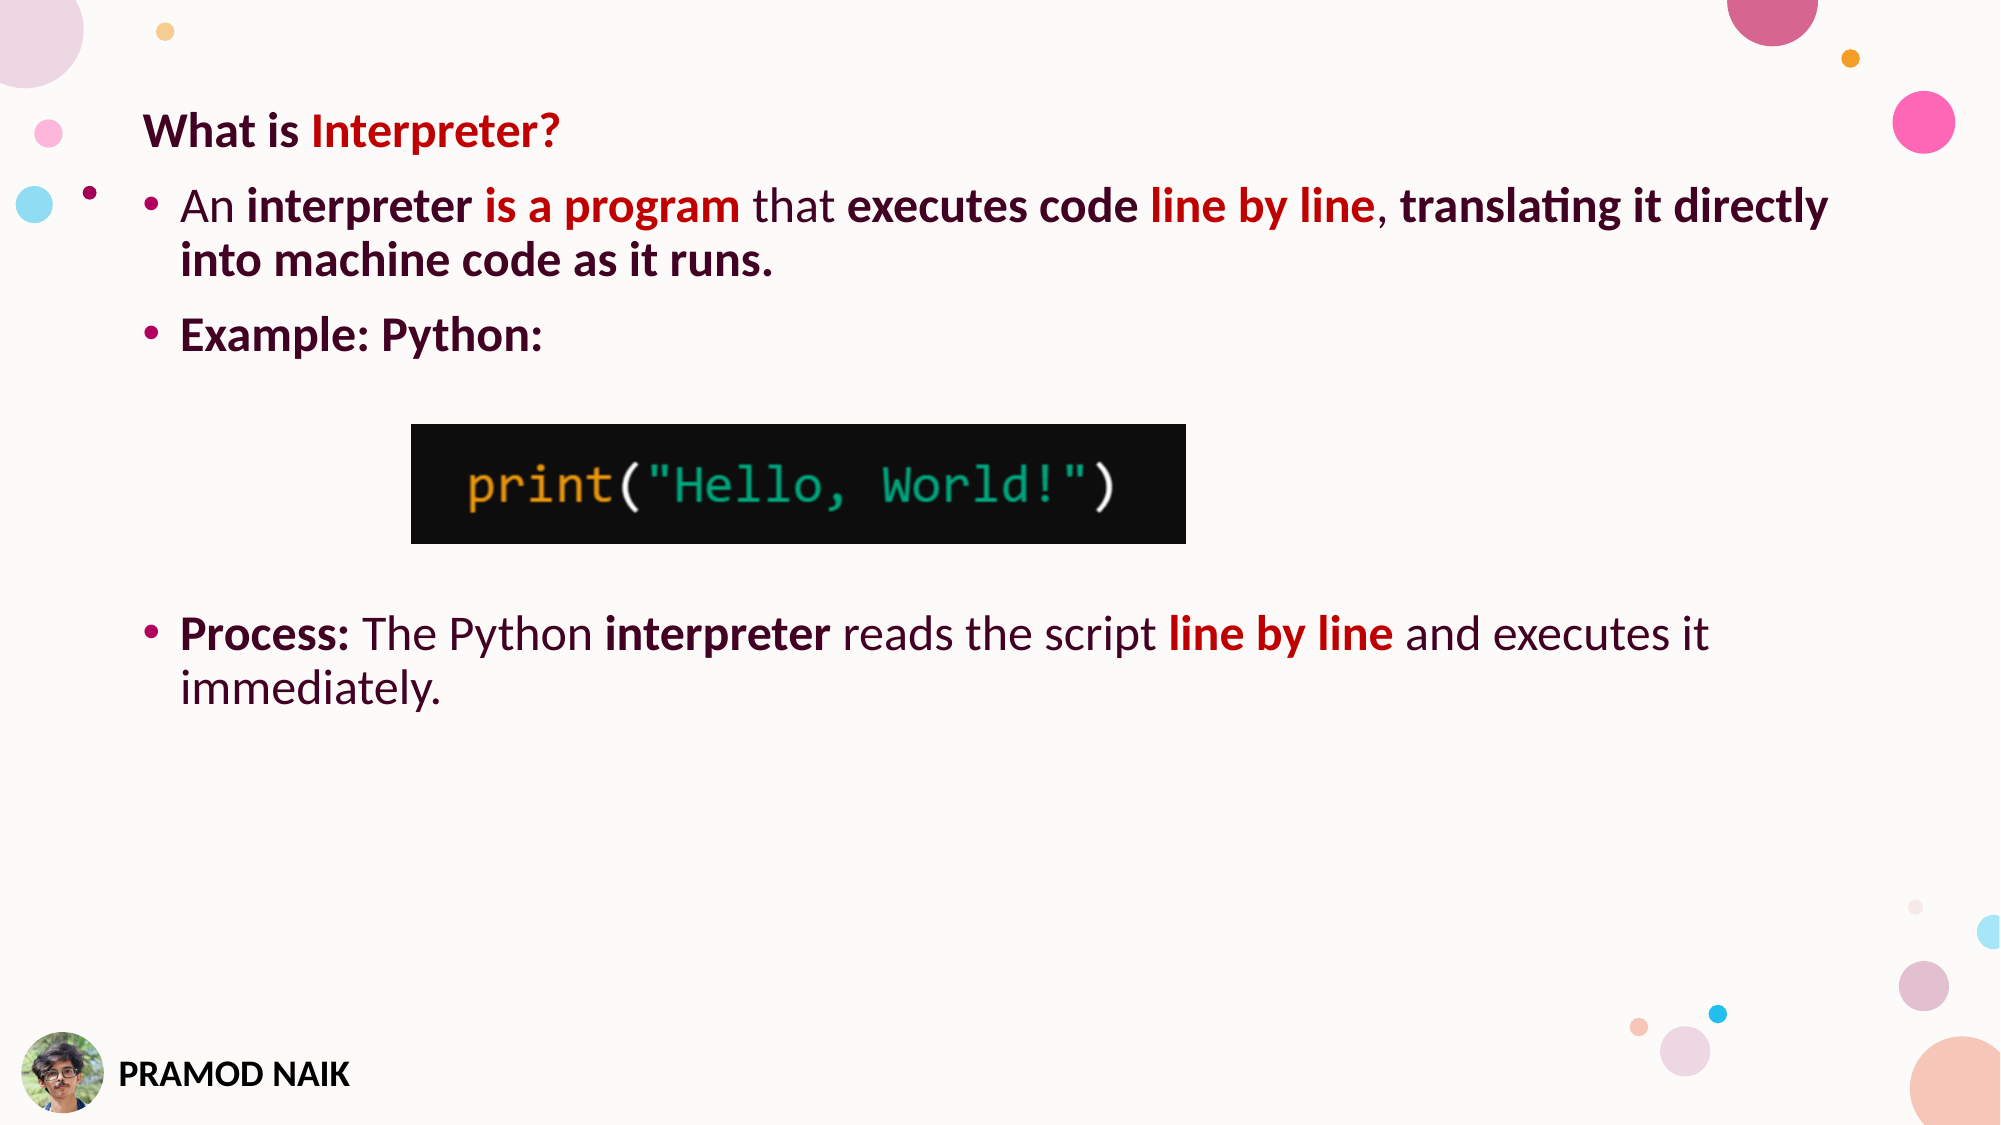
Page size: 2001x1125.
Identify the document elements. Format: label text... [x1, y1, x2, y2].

picture [21, 1031, 104, 1114]
picture [411, 424, 1186, 544]
list What is Interpreter? An interpreter is a program that executes code line by line, translating it directly into machine code as it runs. Example: Python: Process: The Python interpreter reads the script line by line and executes it immediately. [127, 97, 1877, 1014]
